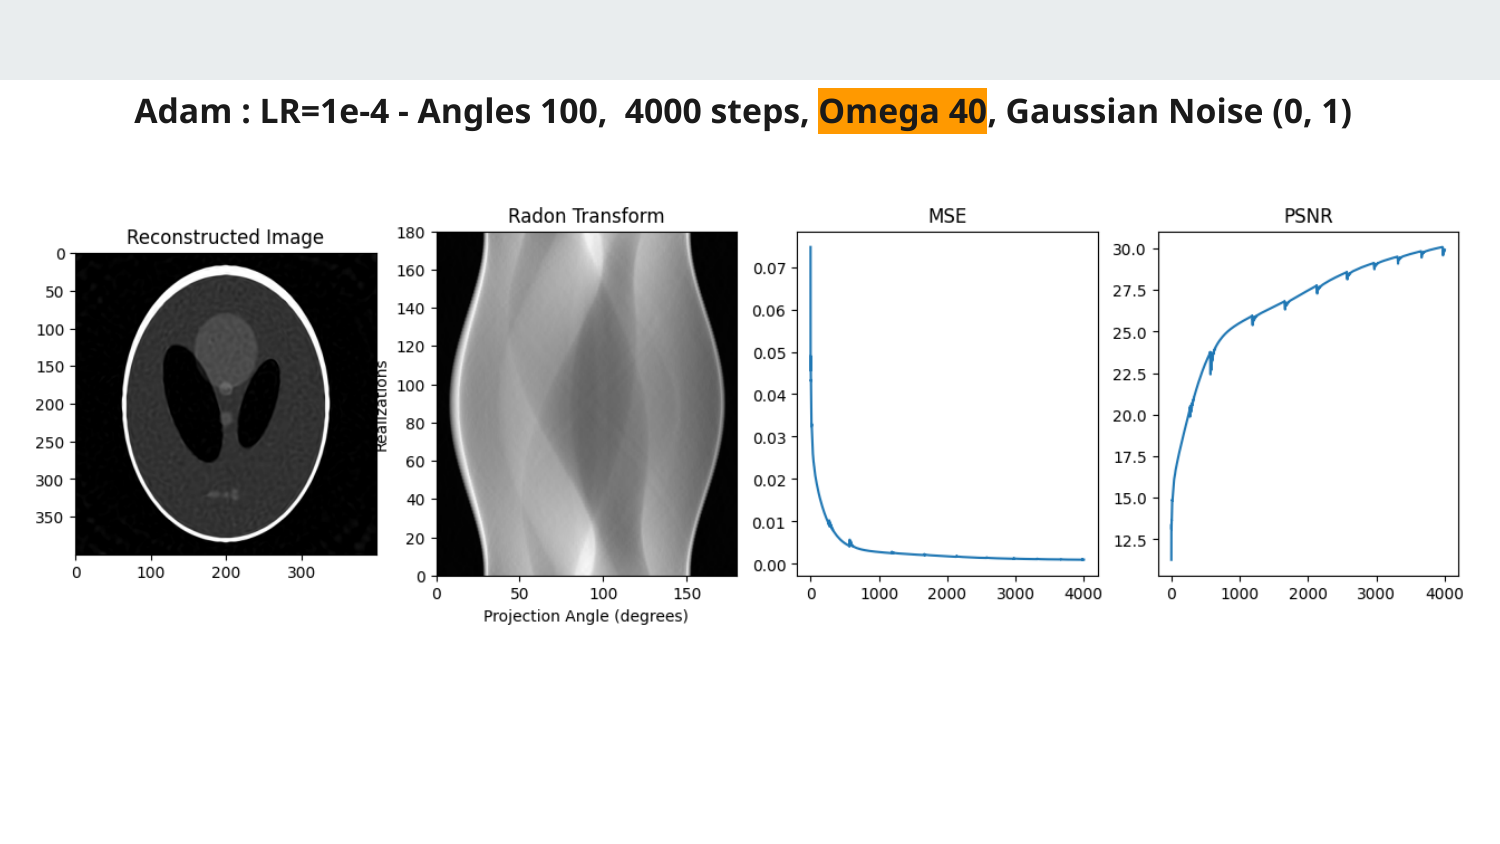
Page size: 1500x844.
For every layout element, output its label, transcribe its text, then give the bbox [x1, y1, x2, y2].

title Adam : LR=1e-4 - Angles 100, 4000 steps, Omega 40, Gaussian Noise (0, 1) [119, 72, 1381, 172]
picture [24, 196, 1476, 635]
